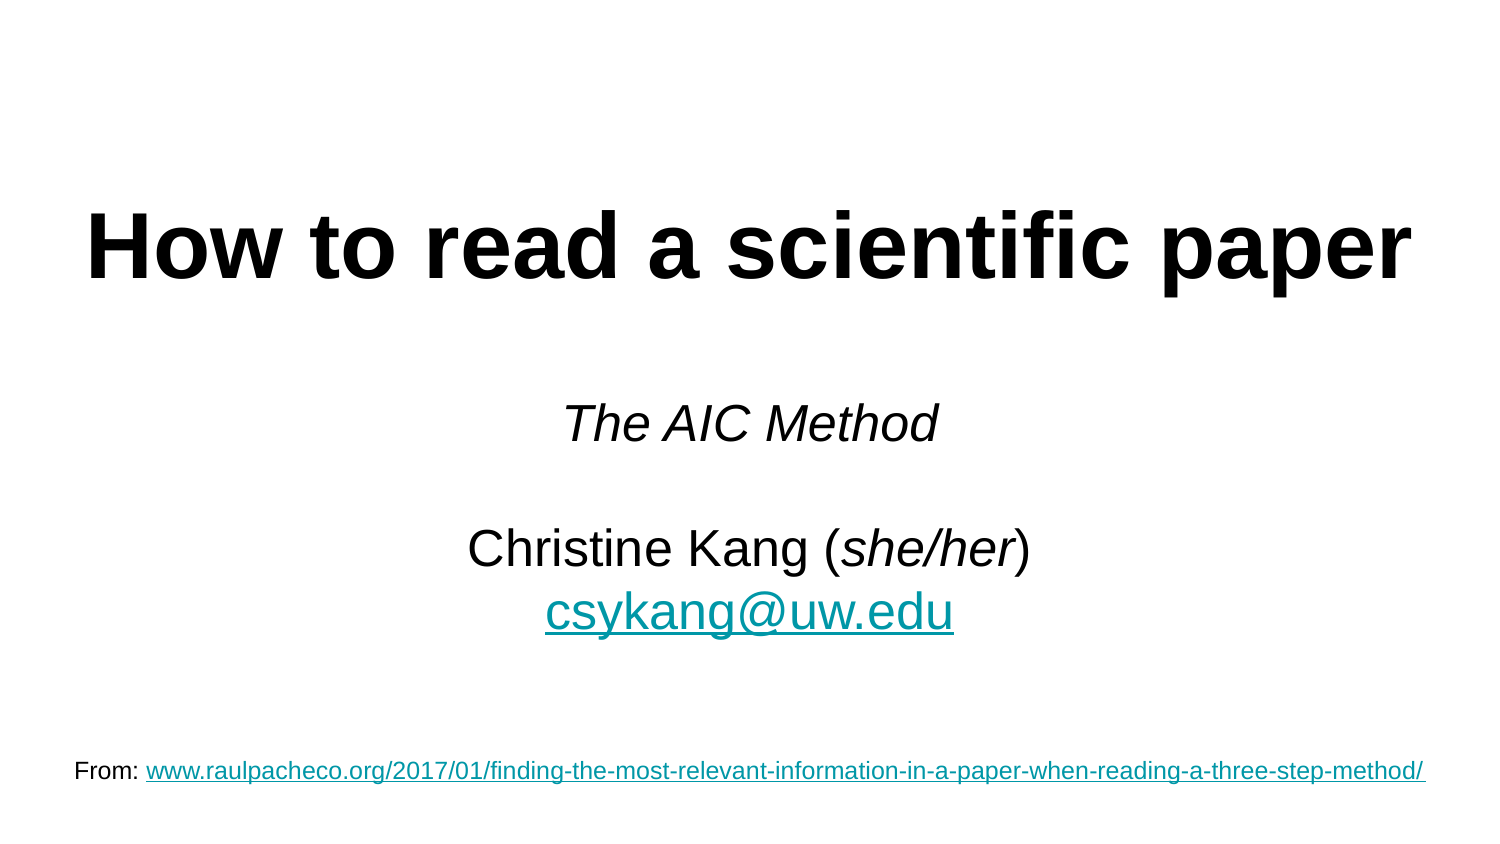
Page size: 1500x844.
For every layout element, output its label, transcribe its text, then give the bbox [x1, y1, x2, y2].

subtitle The AIC Method Christine Kang (she/her) csykang@uw.edu From: www.raulpacheco.org/2017/01/finding-the-most-relevant-information-in-a-paper-when-reading-a-three-step-method/ [51, 374, 1449, 812]
title How to read a scientific paper [51, 47, 1449, 313]
